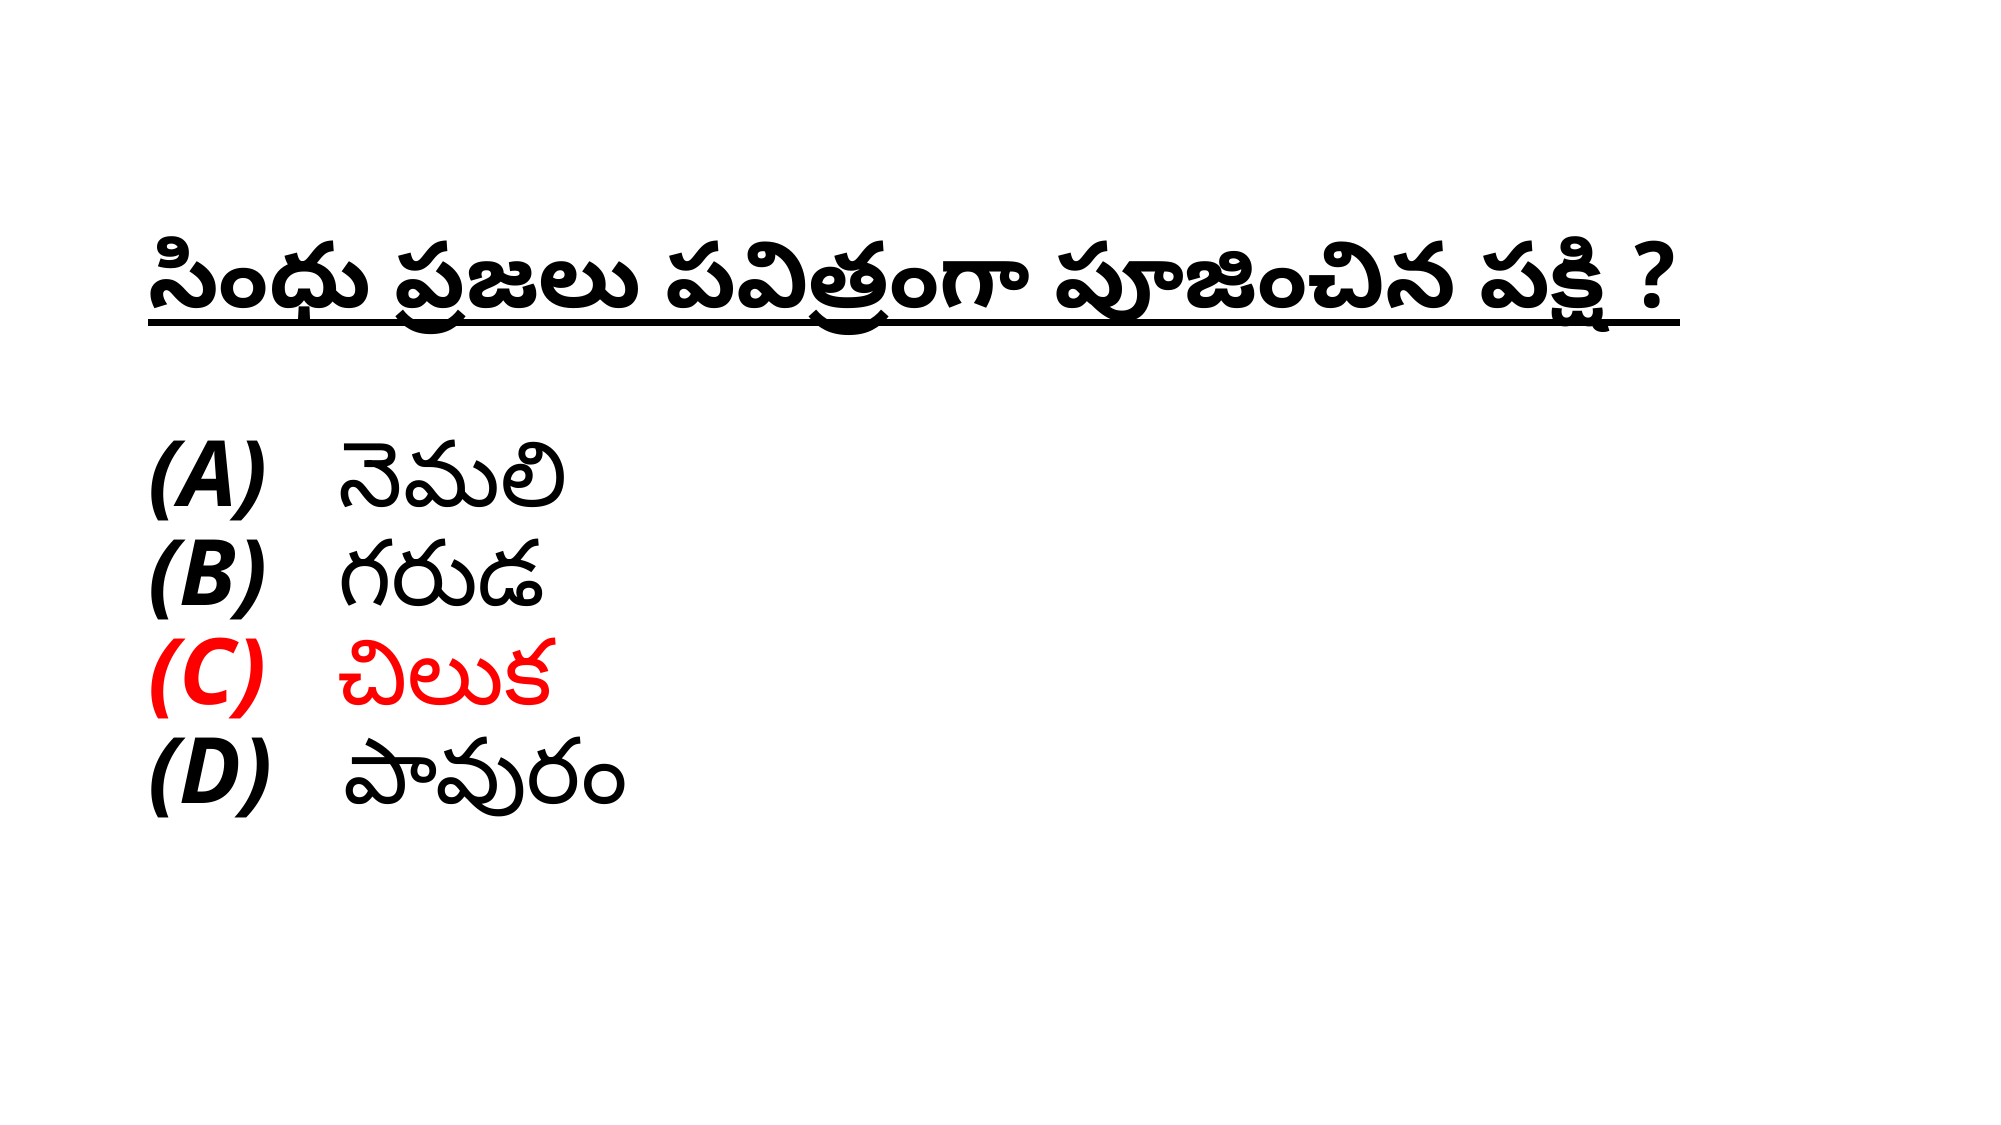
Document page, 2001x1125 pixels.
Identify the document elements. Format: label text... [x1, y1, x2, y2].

title సింధు ప్రజలు పవిత్రంగా పూజించిన పక్షి ? (A) నెమలి (B) గరుడ (C) చిలుక (D) పావురం [133, 123, 1859, 1031]
